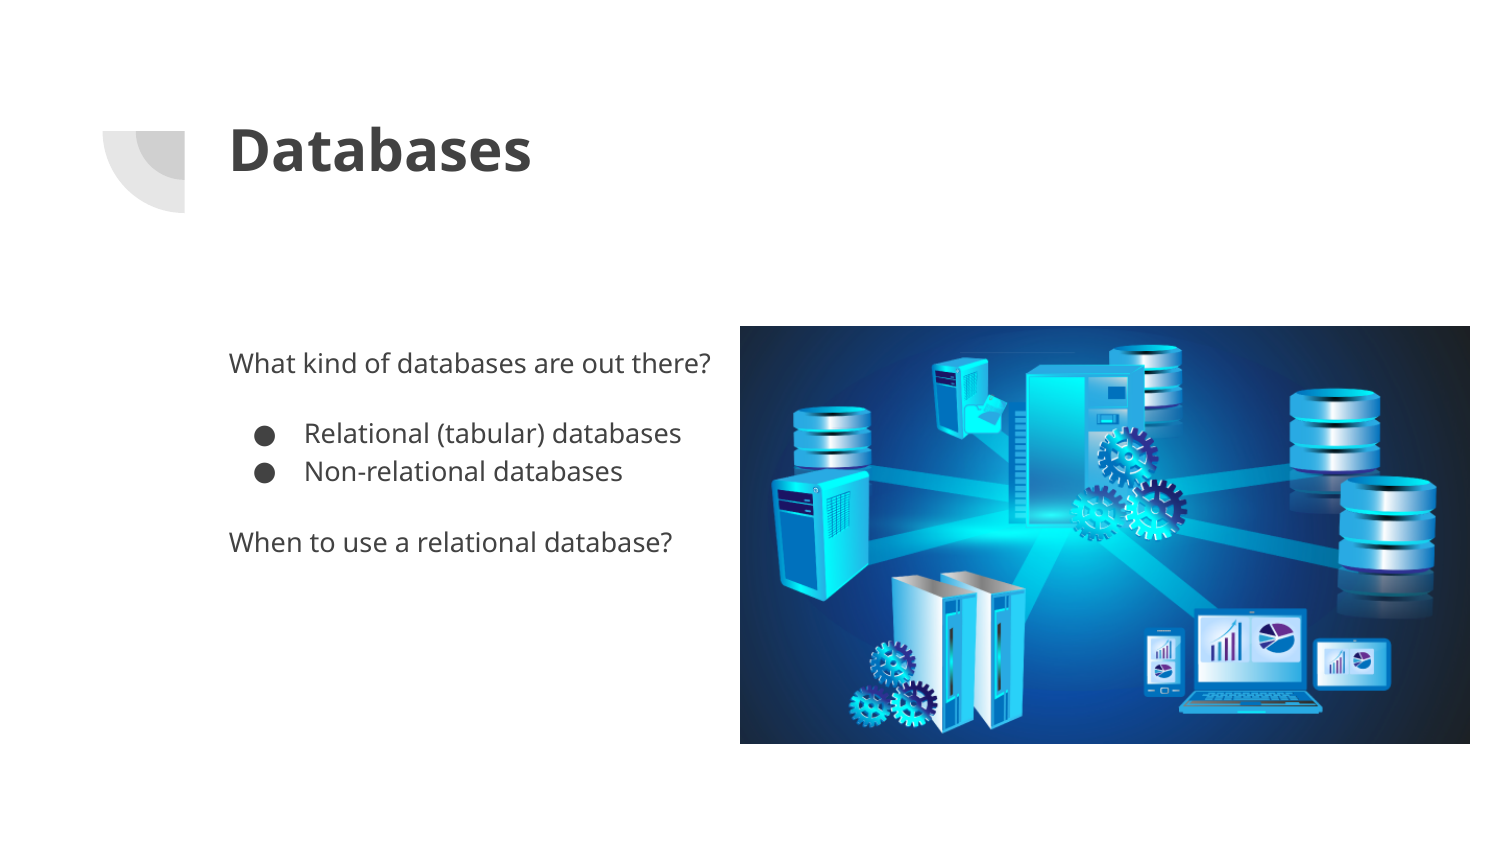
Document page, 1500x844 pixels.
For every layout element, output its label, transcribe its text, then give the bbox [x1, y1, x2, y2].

title Databases [213, 98, 1368, 263]
picture [739, 326, 1470, 744]
list What kind of databases are out there? Relational (tabular) databases Non-relational databases When to use a relational database? [213, 326, 733, 744]
